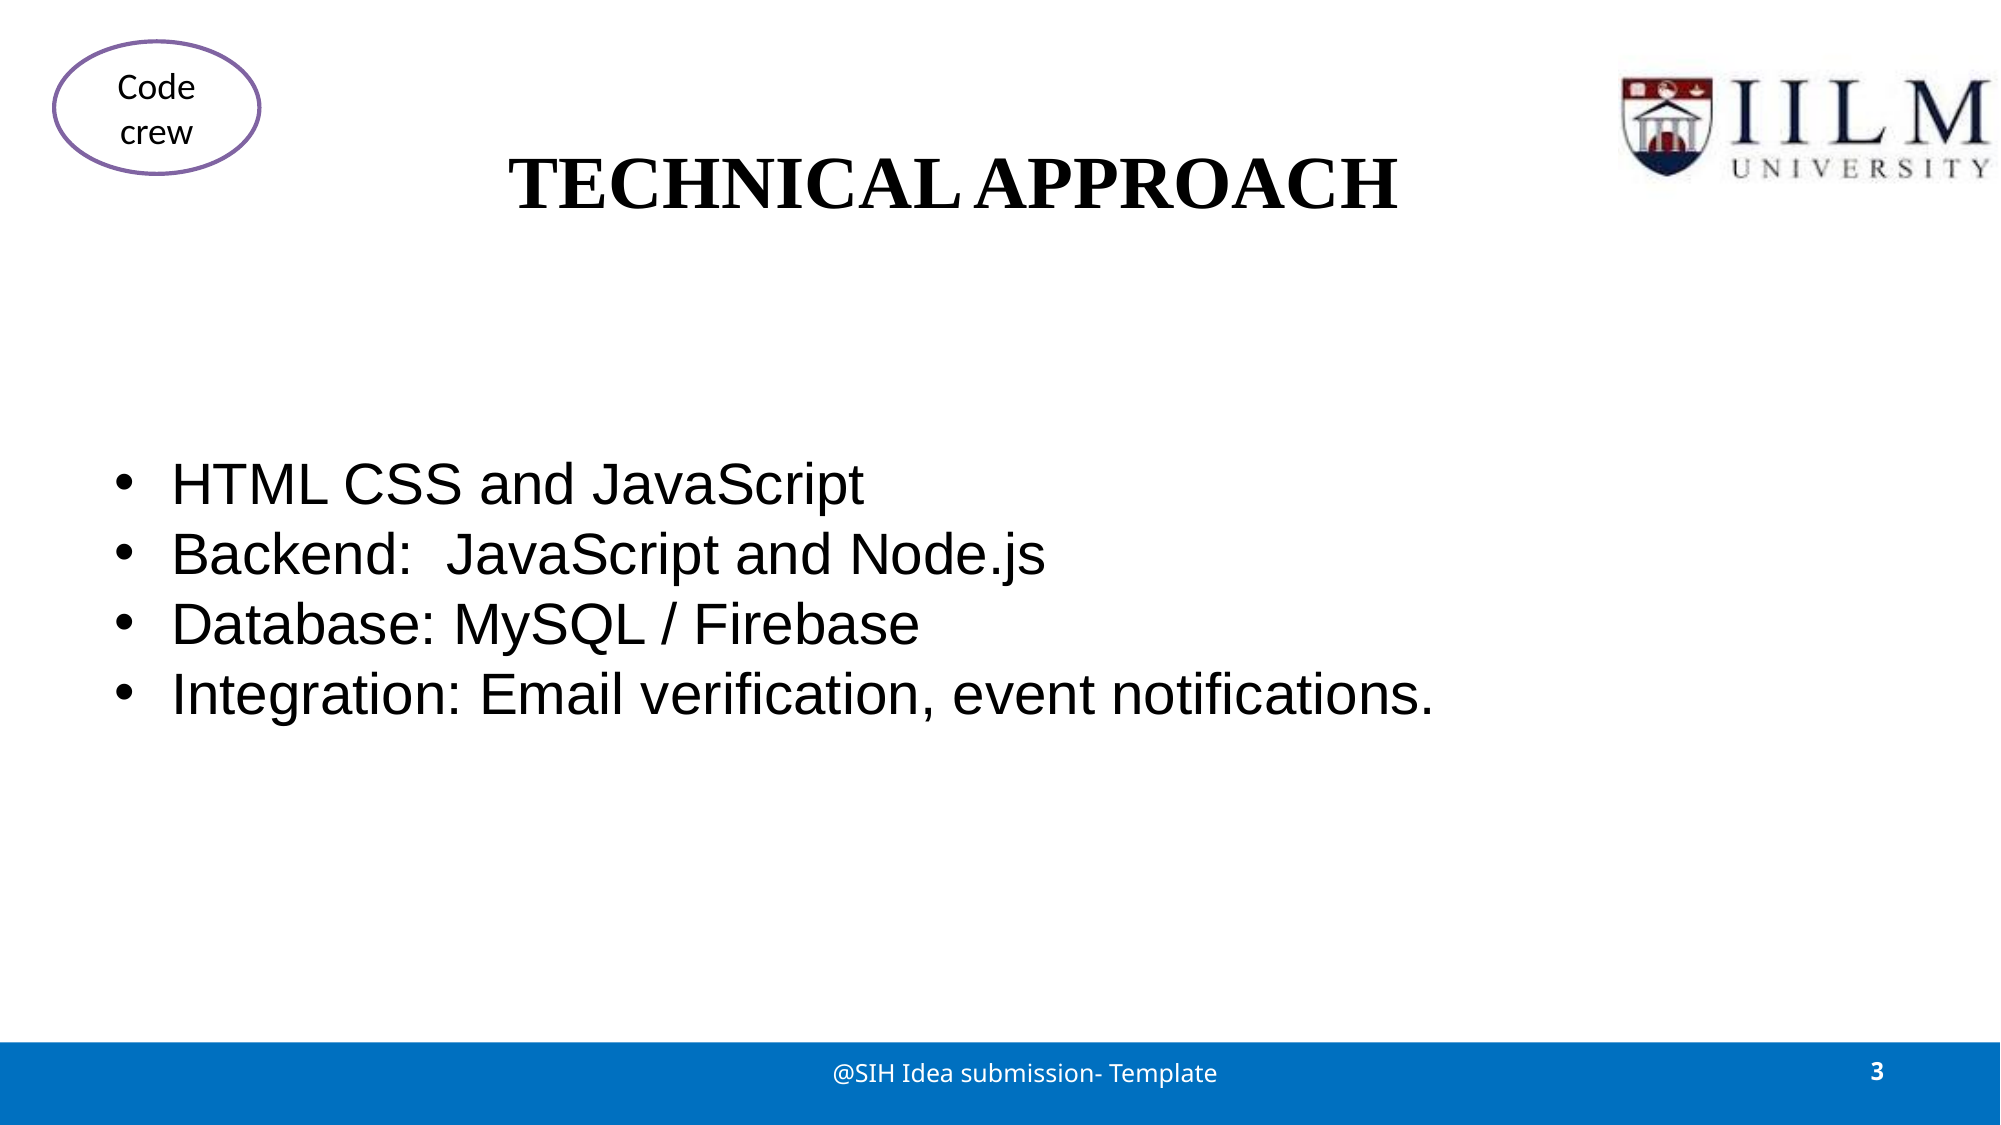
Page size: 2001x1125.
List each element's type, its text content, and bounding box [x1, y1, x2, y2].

text_box HTML CSS and JavaScript Backend: JavaScript and Node.js Database: MySQL / Firebase Integration: Email verification, event notifications. [99, 439, 1969, 734]
footer @SIH Idea submission- Template [762, 1042, 1289, 1103]
slide_number 3 [1433, 1042, 1900, 1103]
picture [1617, 0, 2000, 262]
title TECHNICAL APPROACH [53, 41, 1855, 317]
text_box Code crew [52, 39, 262, 176]
text_box [0, 1042, 2000, 1125]
